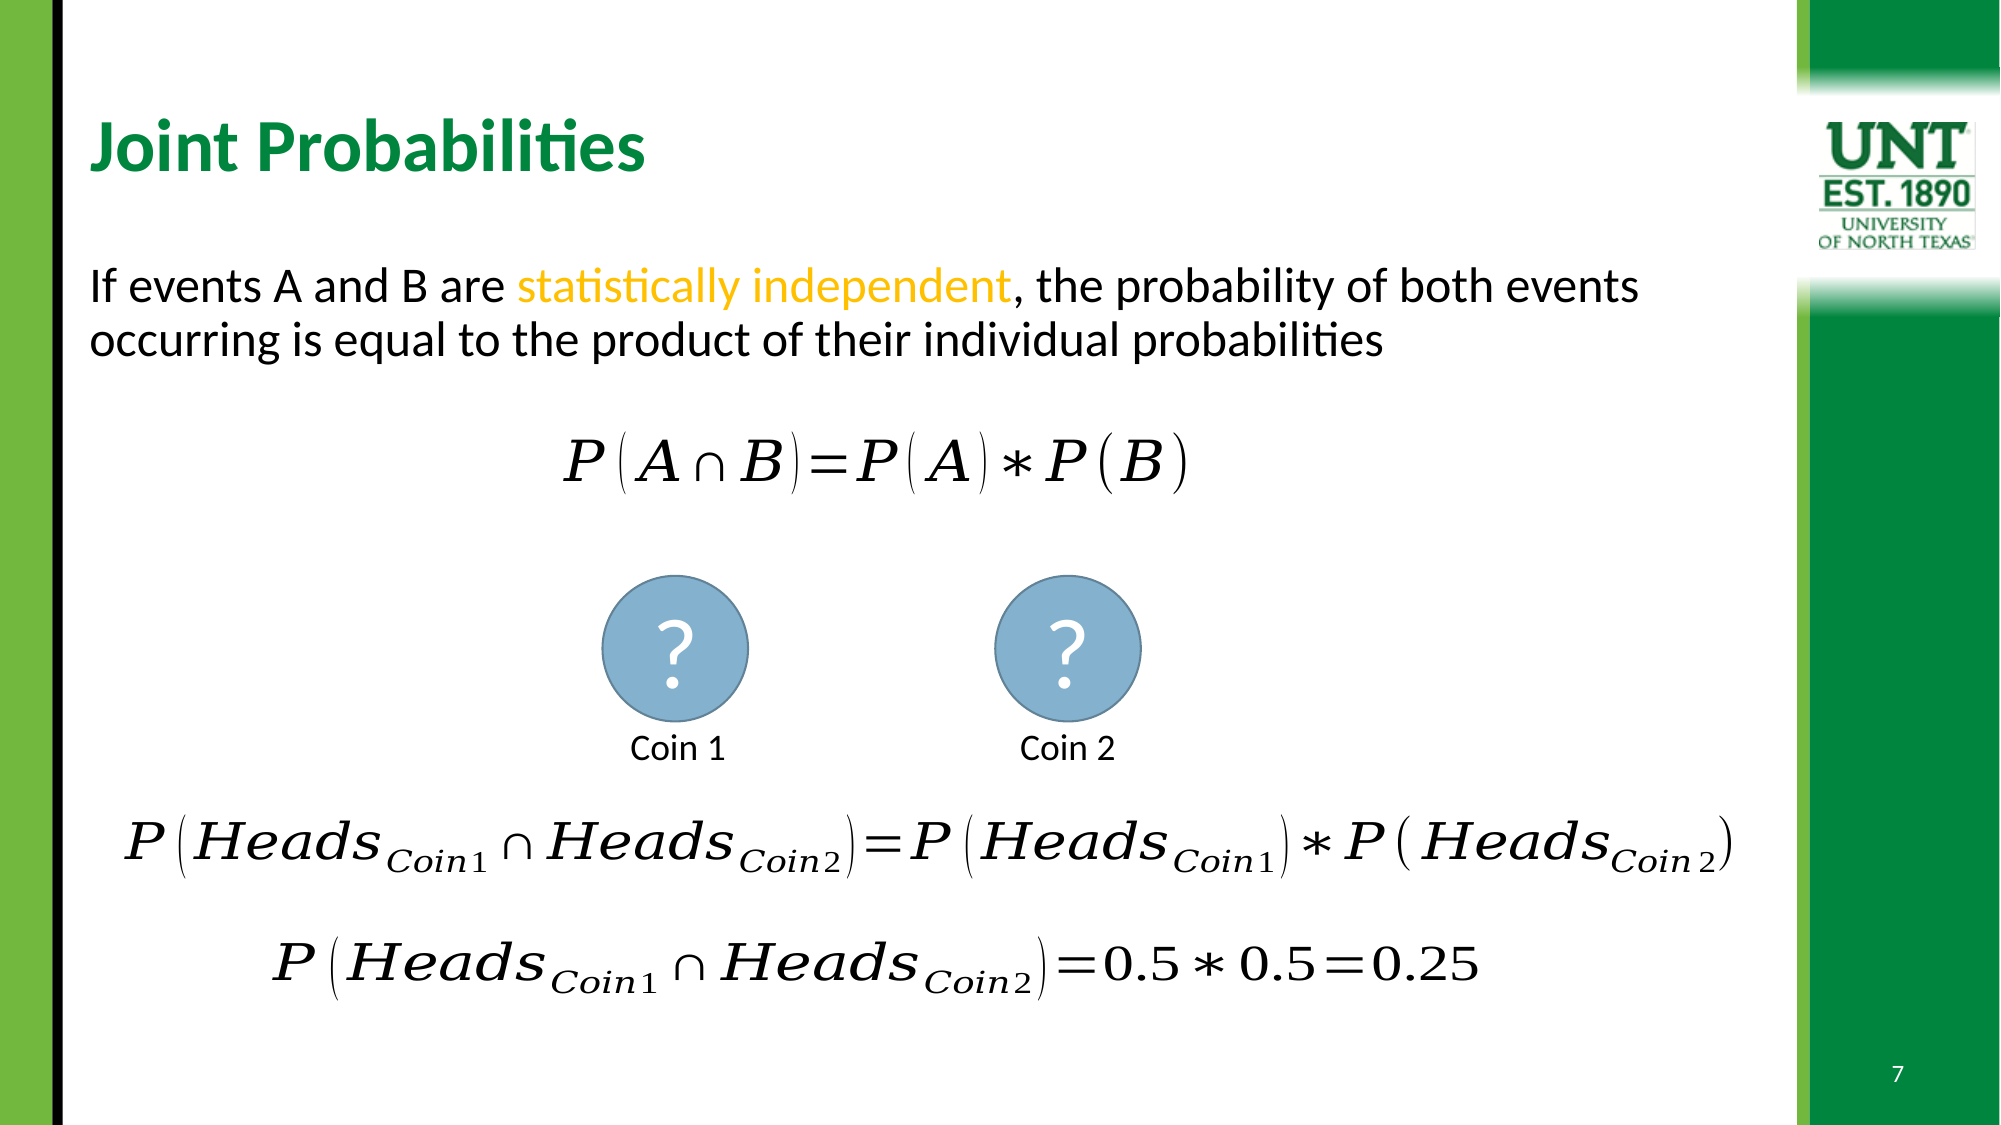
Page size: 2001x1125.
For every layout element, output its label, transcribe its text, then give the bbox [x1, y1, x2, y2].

text_box ? [1038, 716, 1099, 723]
title Joint Probabilities [75, 59, 1786, 234]
slide_number 7 [1859, 1042, 1937, 1103]
text_box ? [639, 574, 711, 584]
text_box ? [1134, 615, 1142, 682]
picture [1002, 584, 1134, 716]
picture [1819, 122, 1977, 251]
text_box ? [744, 621, 750, 676]
text_box Coin 1 [602, 715, 754, 776]
text_box ? [601, 610, 612, 687]
list If events A and B are statistically independent, the probability of both events occurring is equal to the product of their individual probabilities [74, 251, 1786, 446]
text_box Coin 2 [992, 715, 1144, 776]
text_box ? [645, 716, 706, 723]
picture [612, 584, 744, 716]
text_box ? [1032, 574, 1104, 584]
text_box ? [994, 615, 1002, 682]
